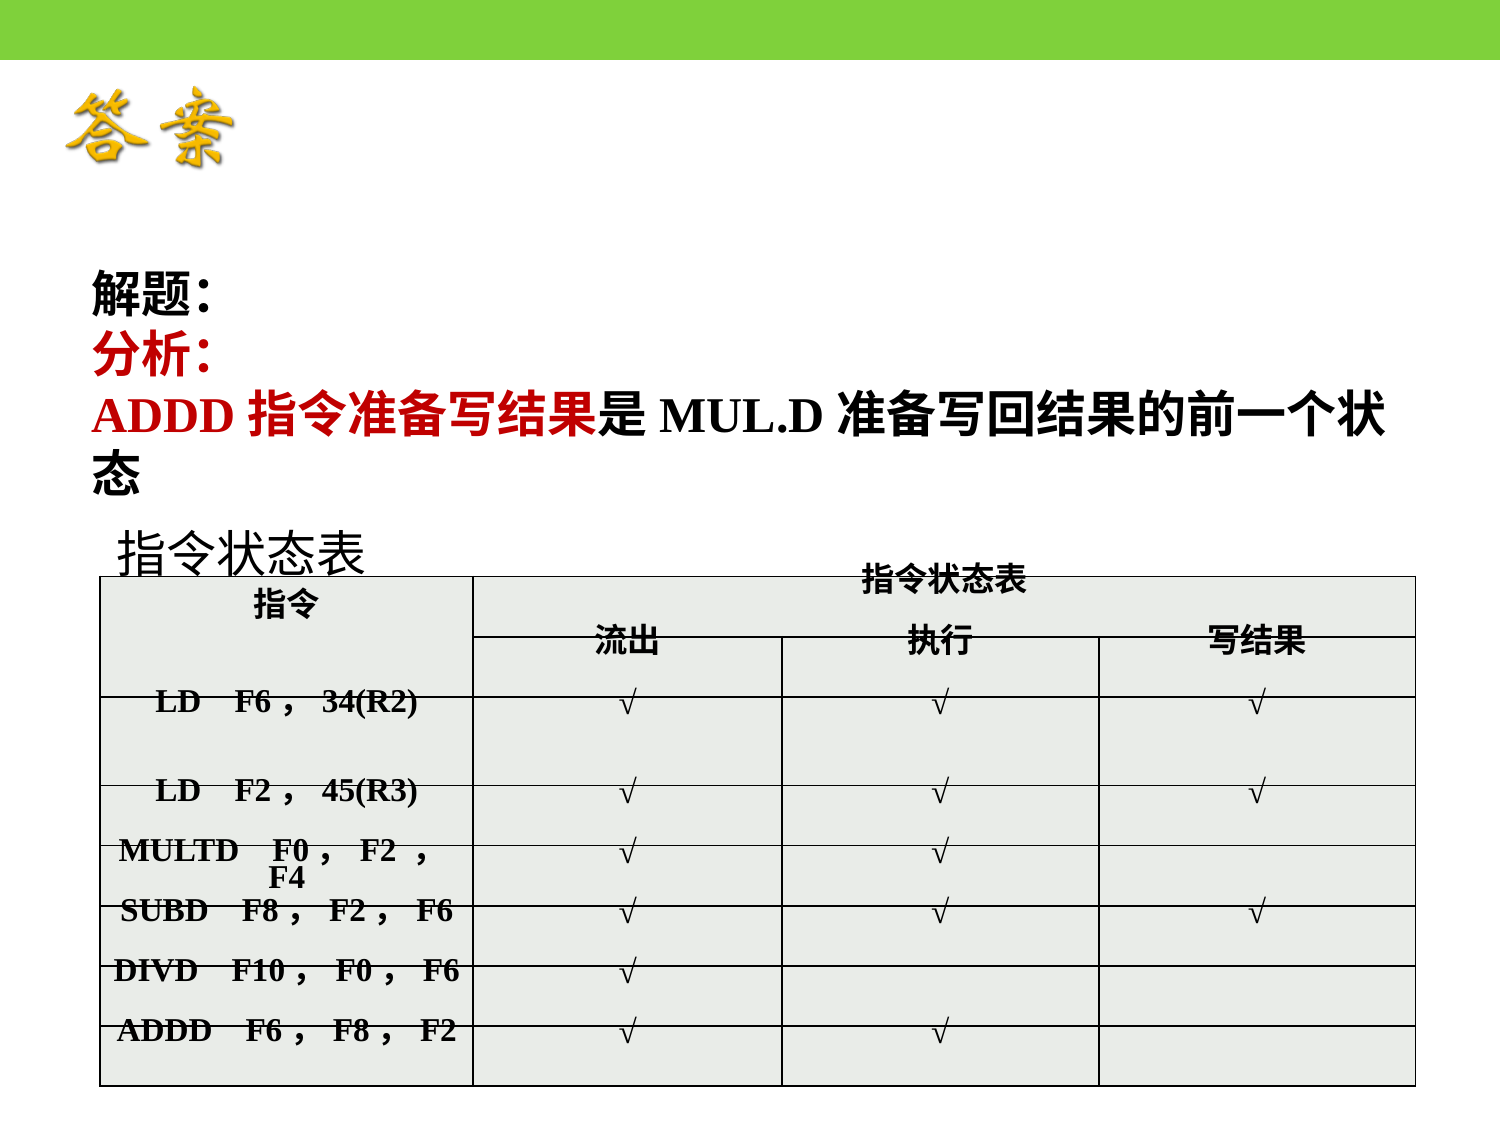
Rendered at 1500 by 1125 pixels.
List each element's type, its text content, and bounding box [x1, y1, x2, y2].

table_cell DIVD F10，F0，F6 [101, 967, 472, 1025]
table_cell [1100, 1027, 1415, 1085]
table_cell √ [783, 846, 1098, 905]
table_cell [783, 967, 1098, 1025]
table_header 指令 [101, 577, 472, 696]
text_box 解题： 分析： ADDD指令准备写结果是MUL.D准备写回结果的前一个状态 [76, 255, 1447, 511]
table_cell √ [1100, 698, 1415, 785]
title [0, 30, 1318, 245]
table_cell √ [474, 698, 781, 785]
table_cell √ [474, 786, 781, 845]
table_cell LD F6，34(R2) [101, 698, 472, 785]
table_cell MULTD F0，F2 ，F4 [101, 846, 472, 905]
table_header 指令状态表 [474, 577, 1415, 636]
table_cell √ [783, 1027, 1098, 1085]
table_cell ADDD F6，F8，F2 [101, 1027, 472, 1085]
table_cell √ [474, 967, 781, 1025]
table_cell [1100, 967, 1415, 1025]
table_cell √ [783, 907, 1098, 965]
text_box 91 [1074, 1042, 1425, 1103]
table_cell √ [783, 786, 1098, 845]
table_cell LD F2，45(R3) [101, 786, 472, 845]
table_cell √ [783, 698, 1098, 785]
table_cell √ [474, 846, 781, 905]
table_cell √ [474, 1027, 781, 1085]
table_cell 执行 [783, 638, 1098, 696]
table_cell √ [1100, 786, 1415, 845]
text_box 指令状态表 [101, 515, 382, 591]
table_cell √ [474, 907, 781, 965]
table_cell 写结果 [1100, 638, 1415, 696]
table_cell SUBD F8，F2，F6 [101, 907, 472, 965]
table_cell 流出 [474, 638, 781, 696]
table_cell √ [1100, 907, 1415, 965]
table_cell [1100, 846, 1415, 905]
